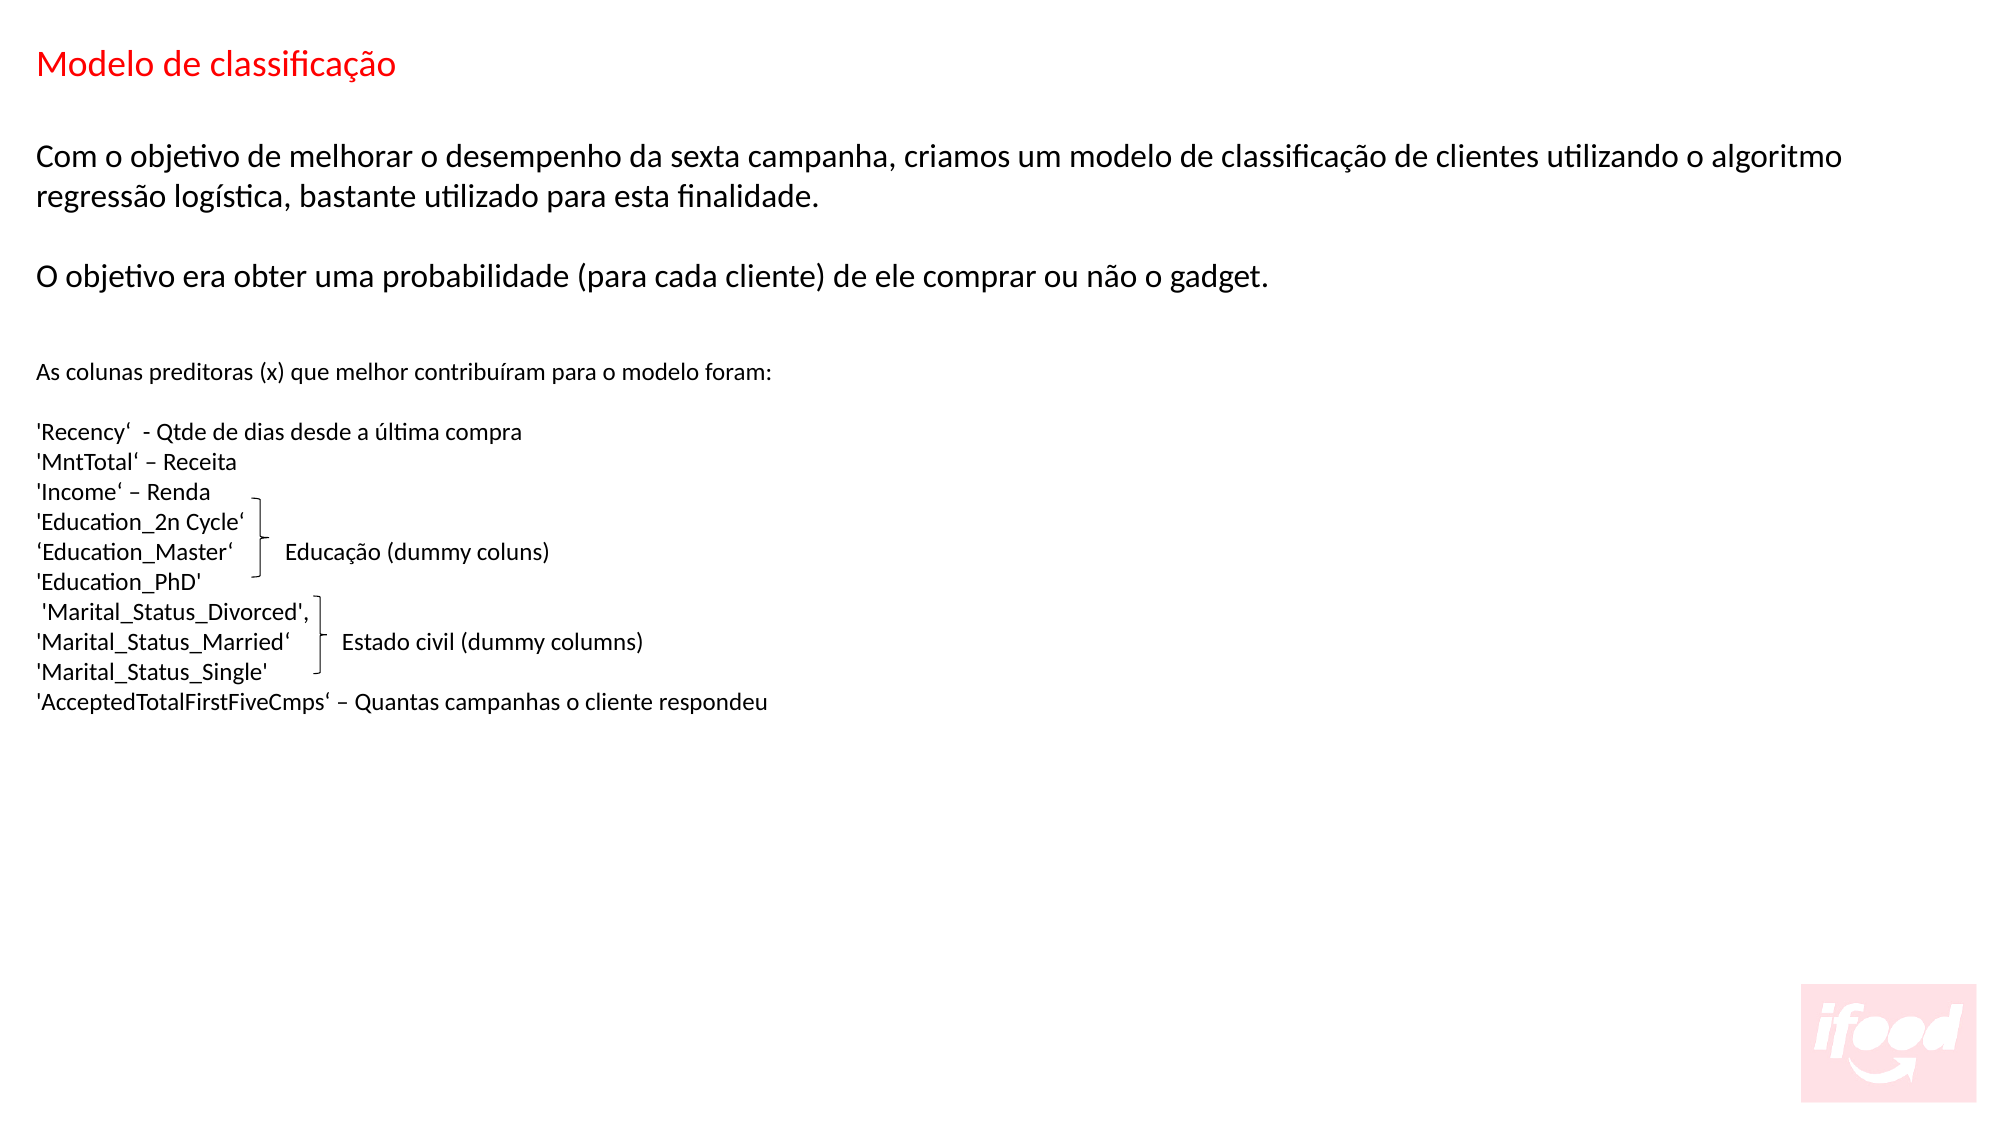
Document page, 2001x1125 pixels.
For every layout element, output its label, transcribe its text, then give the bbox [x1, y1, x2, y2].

text_box [251, 497, 270, 578]
picture [1799, 983, 1977, 1104]
text_box [313, 595, 327, 675]
text_box Com o objetivo de melhorar o desempenho da sexta campanha, criamos um modelo de classificação de clientes utilizando o algoritmo regressão logística, bastante utilizado para esta finalidade. O objetivo era obter uma probabilidade (para cada cliente) de ele comprar ou não o gadget. [21, 126, 1861, 302]
text_box Modelo de classificação [21, 31, 1435, 92]
text_box As colunas preditoras (x) que melhor contribuíram para o modelo foram: 'Recency‘ - Qtde de dias desde a última compra 'MntTotal‘ – Receita 'Income‘ – Renda 'Education_2n Cycle‘ ‘Education_Master‘ Educação (dummy coluns) 'Education_PhD' 'Marital_Status_Divorced', 'Marital_Status_Married‘ Estado civil (dummy columns) 'Marital_Status_Single' 'AcceptedTotalFirstFiveCmps‘ – Quantas campanhas o cliente respondeu [21, 348, 800, 723]
